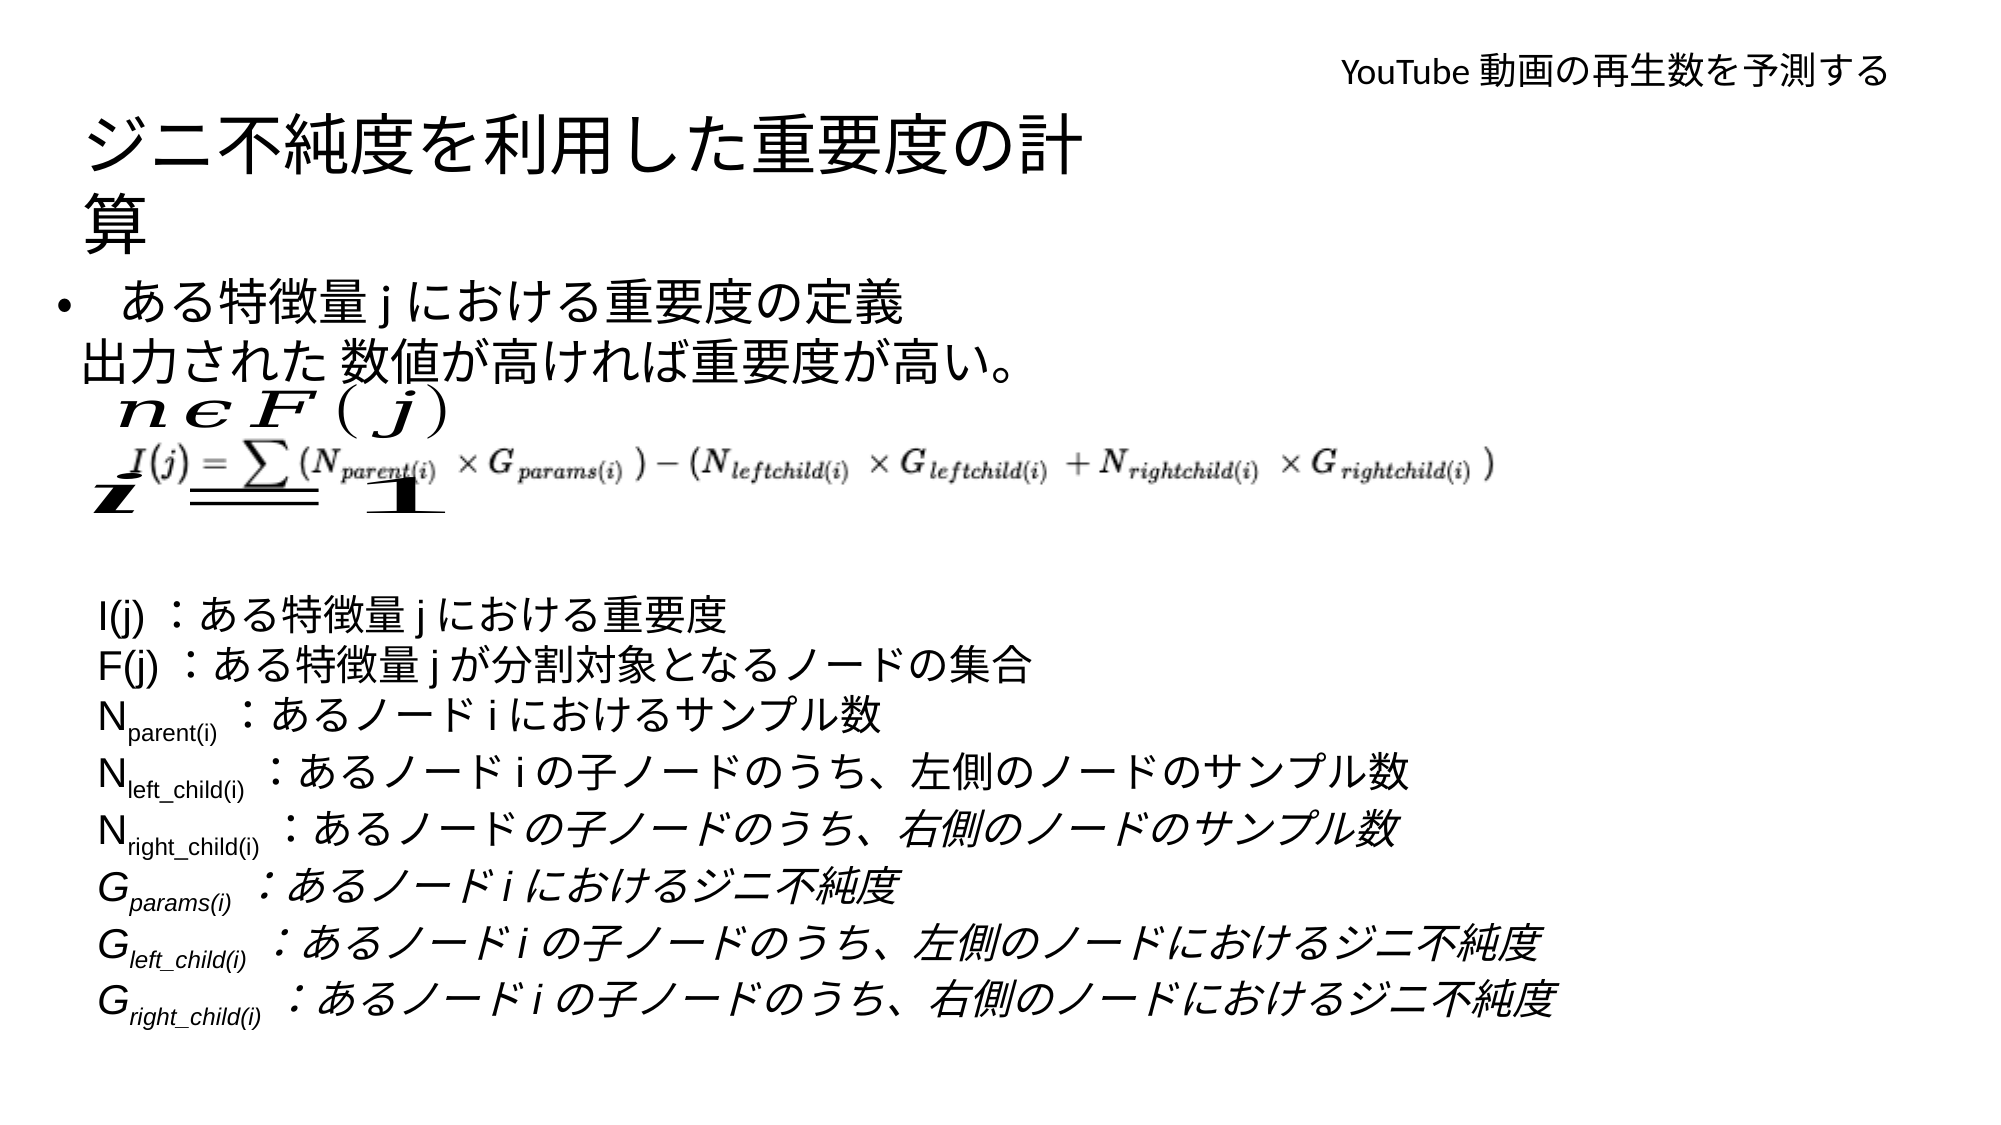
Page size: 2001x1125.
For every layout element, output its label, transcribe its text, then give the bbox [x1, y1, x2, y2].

picture [111, 437, 1509, 497]
text_box ジニ不純度を利用した重要度の計算 [68, 95, 1154, 271]
text_box YouTube動画の再生数を予測する [1326, 39, 1907, 99]
text_box •ある特徴量jにおける重要度の定義 出力された 数値が高ければ重要度が高い。 [41, 263, 1039, 399]
text_box I(j)：ある特徴量jにおける重要度 F(j)：ある特徴量jが分割対象となるノードの集合 Nparent(i)：あるノードiにおけるサンプル数 Nleft_child(i)：あるノードiの子ノードのうち、左側のノードのサンプル数 Nright_child(i)：あるノードの子ノードのうち、右側のノードのサンプル数 Gparams(i)：あるノードiにおけるジニ不純度 Gleft_child(i)：あるノードiの子ノードのうち、左側のノードにおけるジニ不純度 Gright_child(i)：あるノードiの子ノードのうち、右側のノードにおけるジニ不純度 [82, 581, 1743, 1038]
